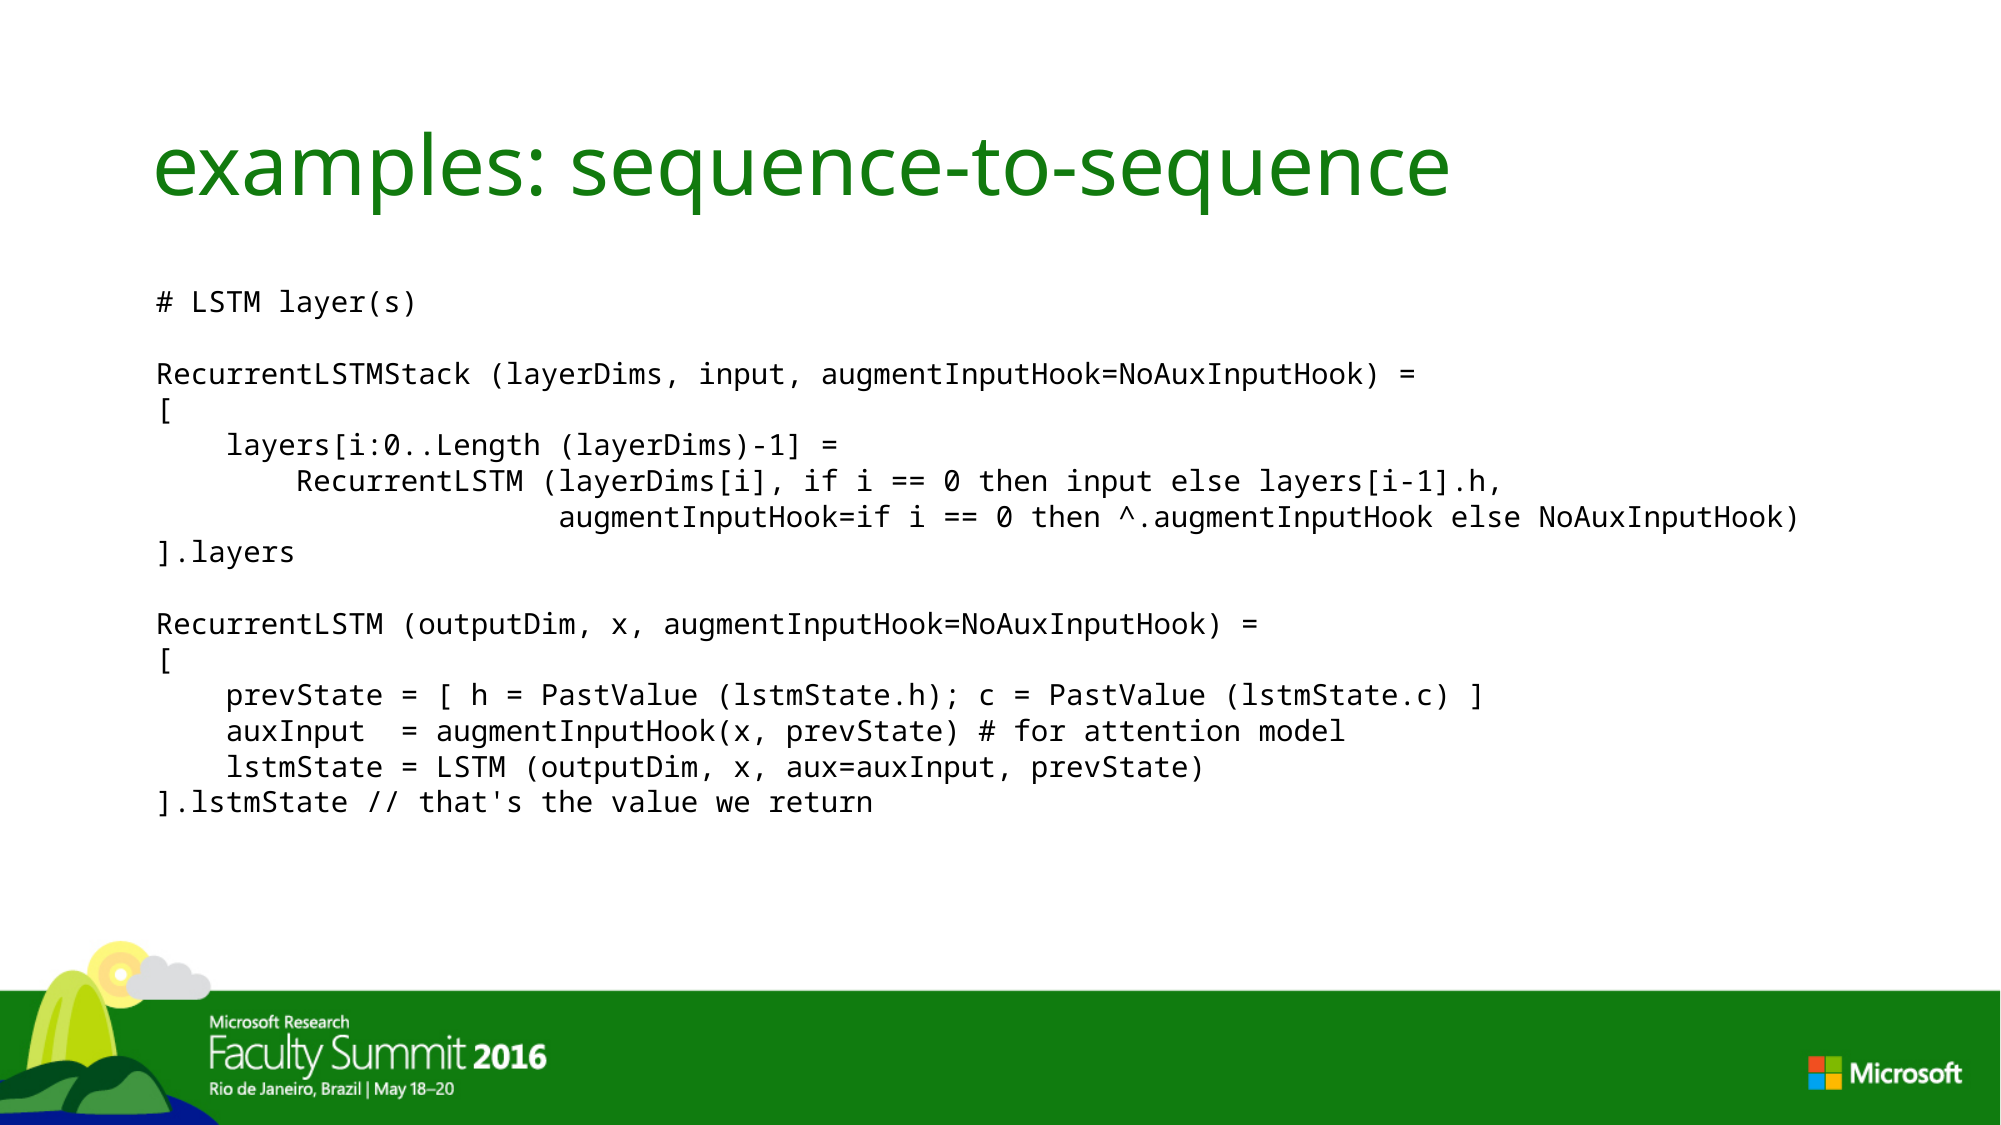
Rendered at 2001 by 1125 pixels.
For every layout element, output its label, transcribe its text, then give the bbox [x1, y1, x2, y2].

picture [0, 0, 2001, 1125]
list # LSTM layer(s) RecurrentLSTMStack (layerDims, input, augmentInputHook=NoAuxInputHook) = [ layers[i:0..Length (layerDims)-1] = RecurrentLSTM (layerDims[i], if i == 0 then input else layers[i-1].h, augmentInputHook=if i == 0 then ^.augmentInputHook else NoAuxInputHook) ].layers RecurrentLSTM (outputDim, x, augmentInputHook=NoAuxInputHook) = [ prevState = [ h = PastValue (lstmState.h); c = PastValue (lstmState.c) ] auxInput = augmentInputHook(x, prevState) # for attention model lstmState = LSTM (outputDim, x, aux=auxInput, prevState) ].lstmState // that's the value we return [140, 279, 1866, 897]
title examples: sequence-to-sequence [137, 59, 1863, 278]
